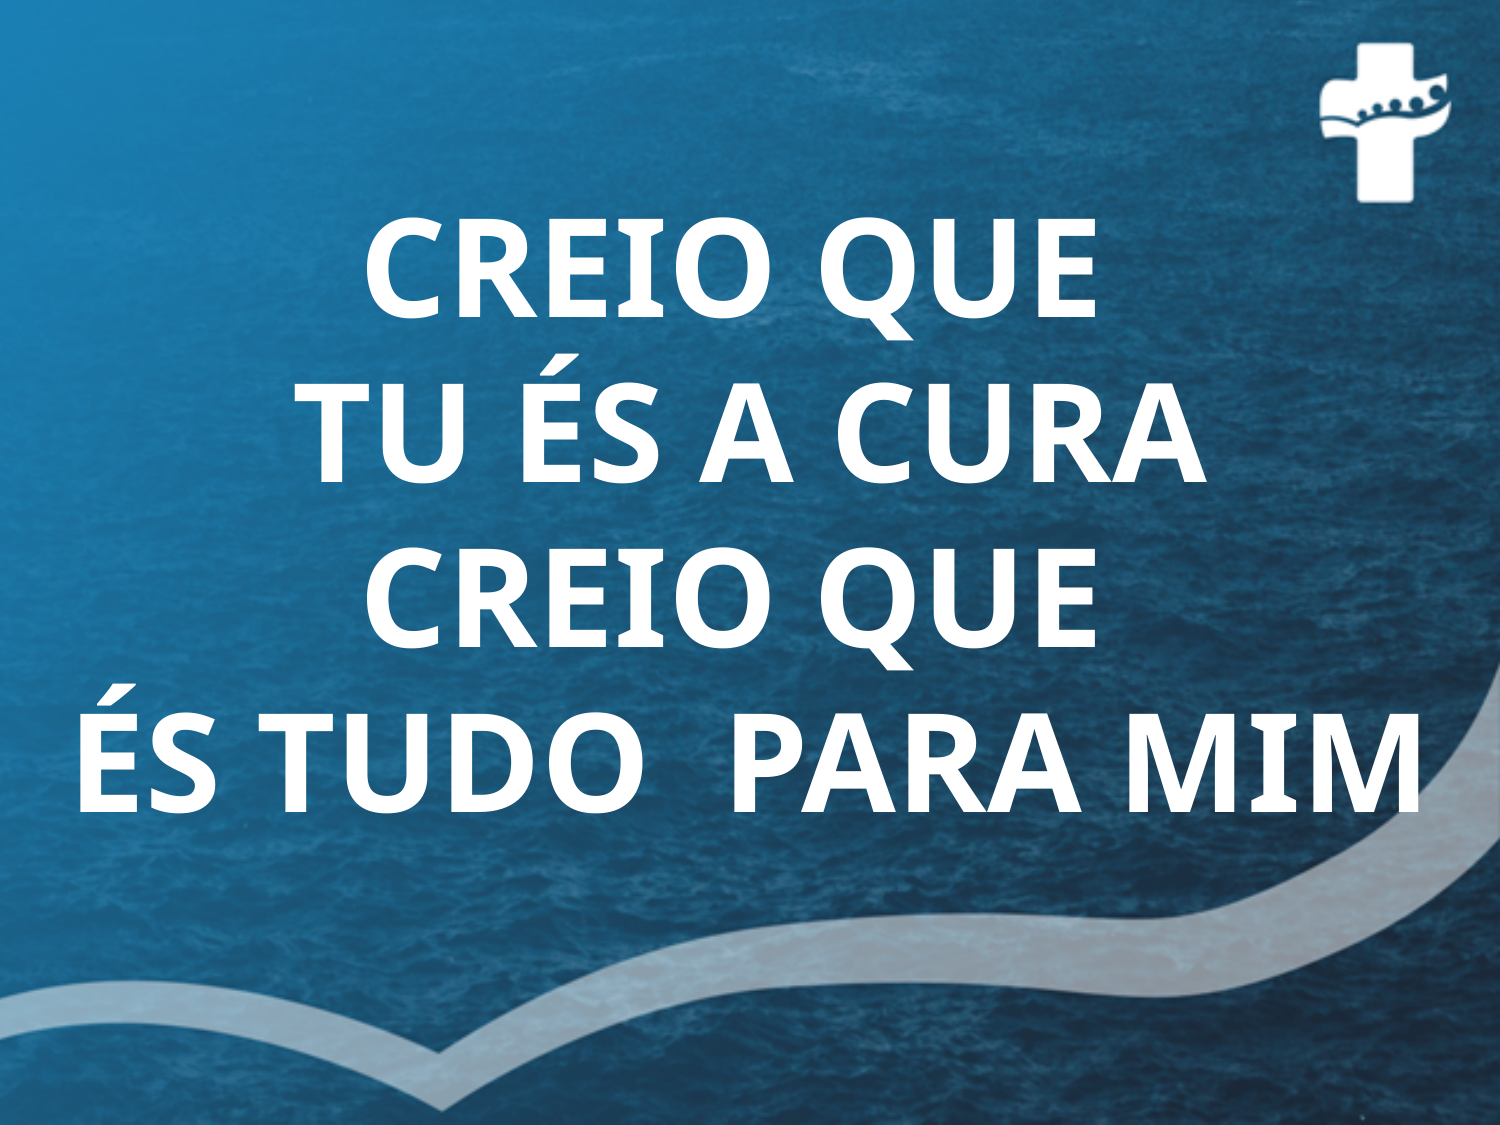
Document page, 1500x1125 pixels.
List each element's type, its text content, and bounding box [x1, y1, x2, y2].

picture [0, 794, 1500, 1125]
subtitle CREIO QUE TU ÉS A CURA CREIO QUE ÉS TUDO PARA MIM [0, 172, 1500, 794]
picture [0, 0, 1500, 172]
